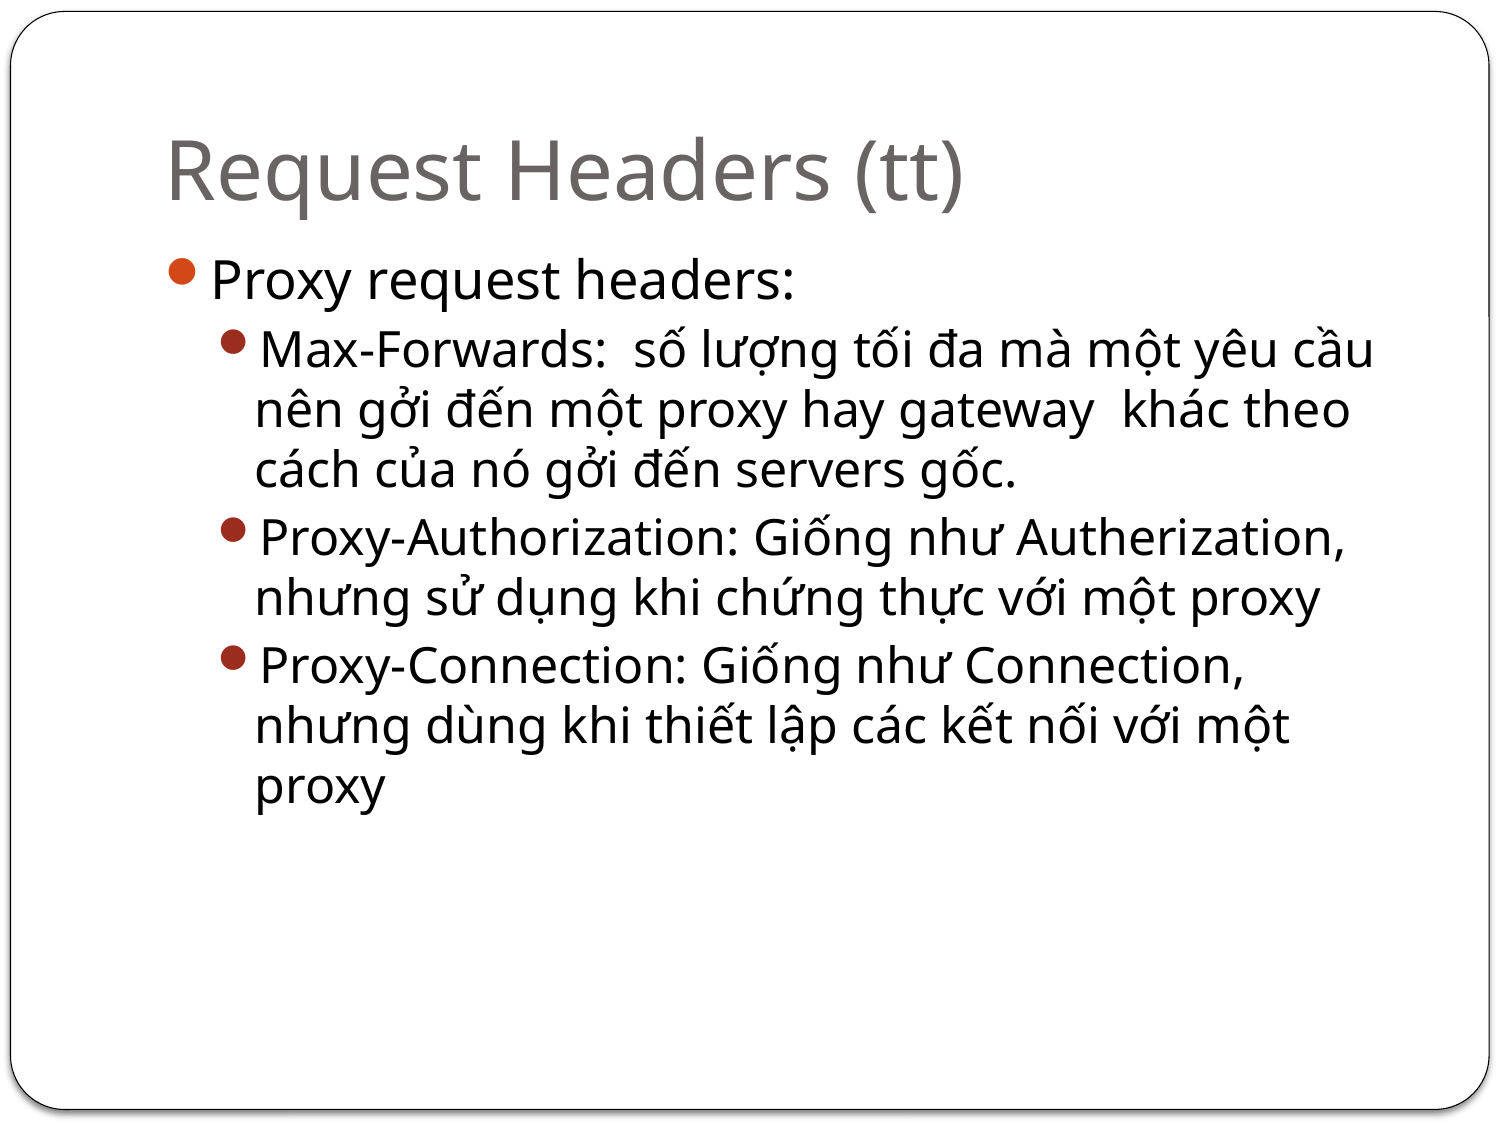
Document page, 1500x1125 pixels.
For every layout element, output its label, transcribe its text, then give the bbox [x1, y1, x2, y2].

list Proxy request headers: Max-Forwards: số lượng tối đa mà một yêu cầu nên gởi đến một proxy hay gateway khác theo cách của nó gởi đến servers gốc. Proxy-Authorization: Giống như Autherization, nhưng sử dụng khi chứng thực với một proxy Proxy-Connection: Giống như Connection, nhưng dùng khi thiết lập các kết nối với một proxy [150, 237, 1425, 988]
title Request Headers (tt) [150, 45, 1425, 233]
